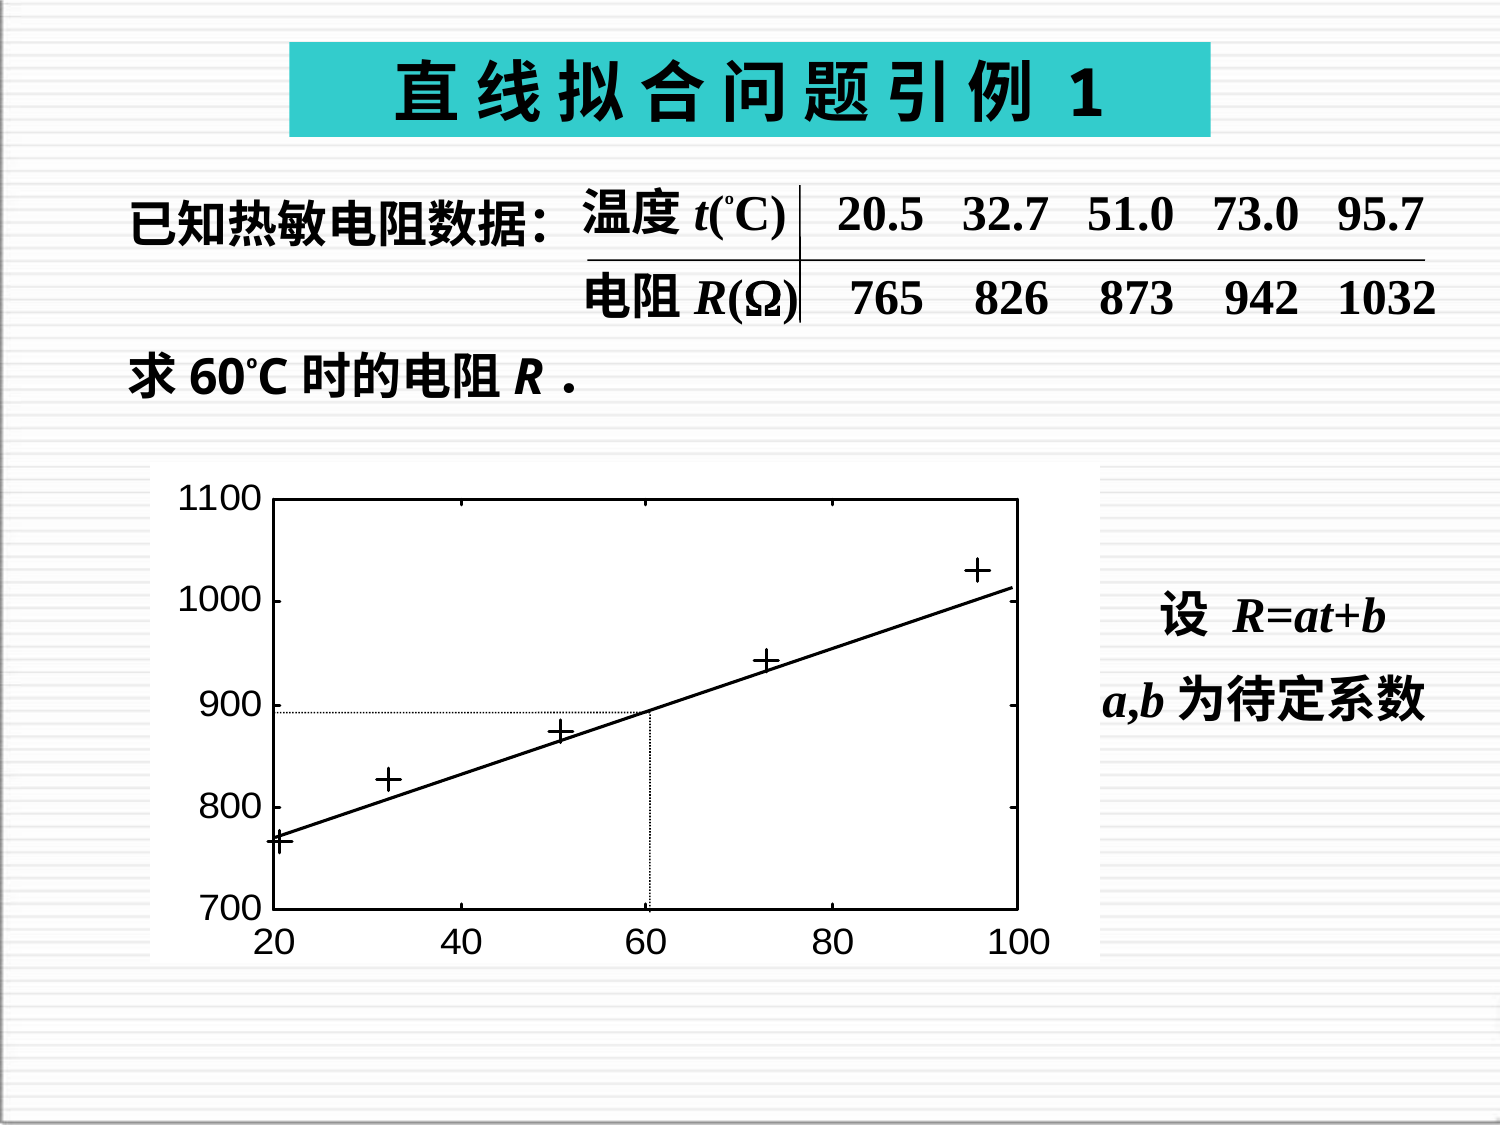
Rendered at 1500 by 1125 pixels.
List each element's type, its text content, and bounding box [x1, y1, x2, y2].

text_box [112, 172, 1463, 338]
text_box 求60ºC时的电阻R． [112, 338, 675, 413]
text_box 设 R=at+b a,b为待定系数 [1100, 575, 1463, 735]
picture [0, 0, 1500, 1125]
text_box 直 线 拟 合 问 题 引 例 1 [289, 42, 1211, 137]
